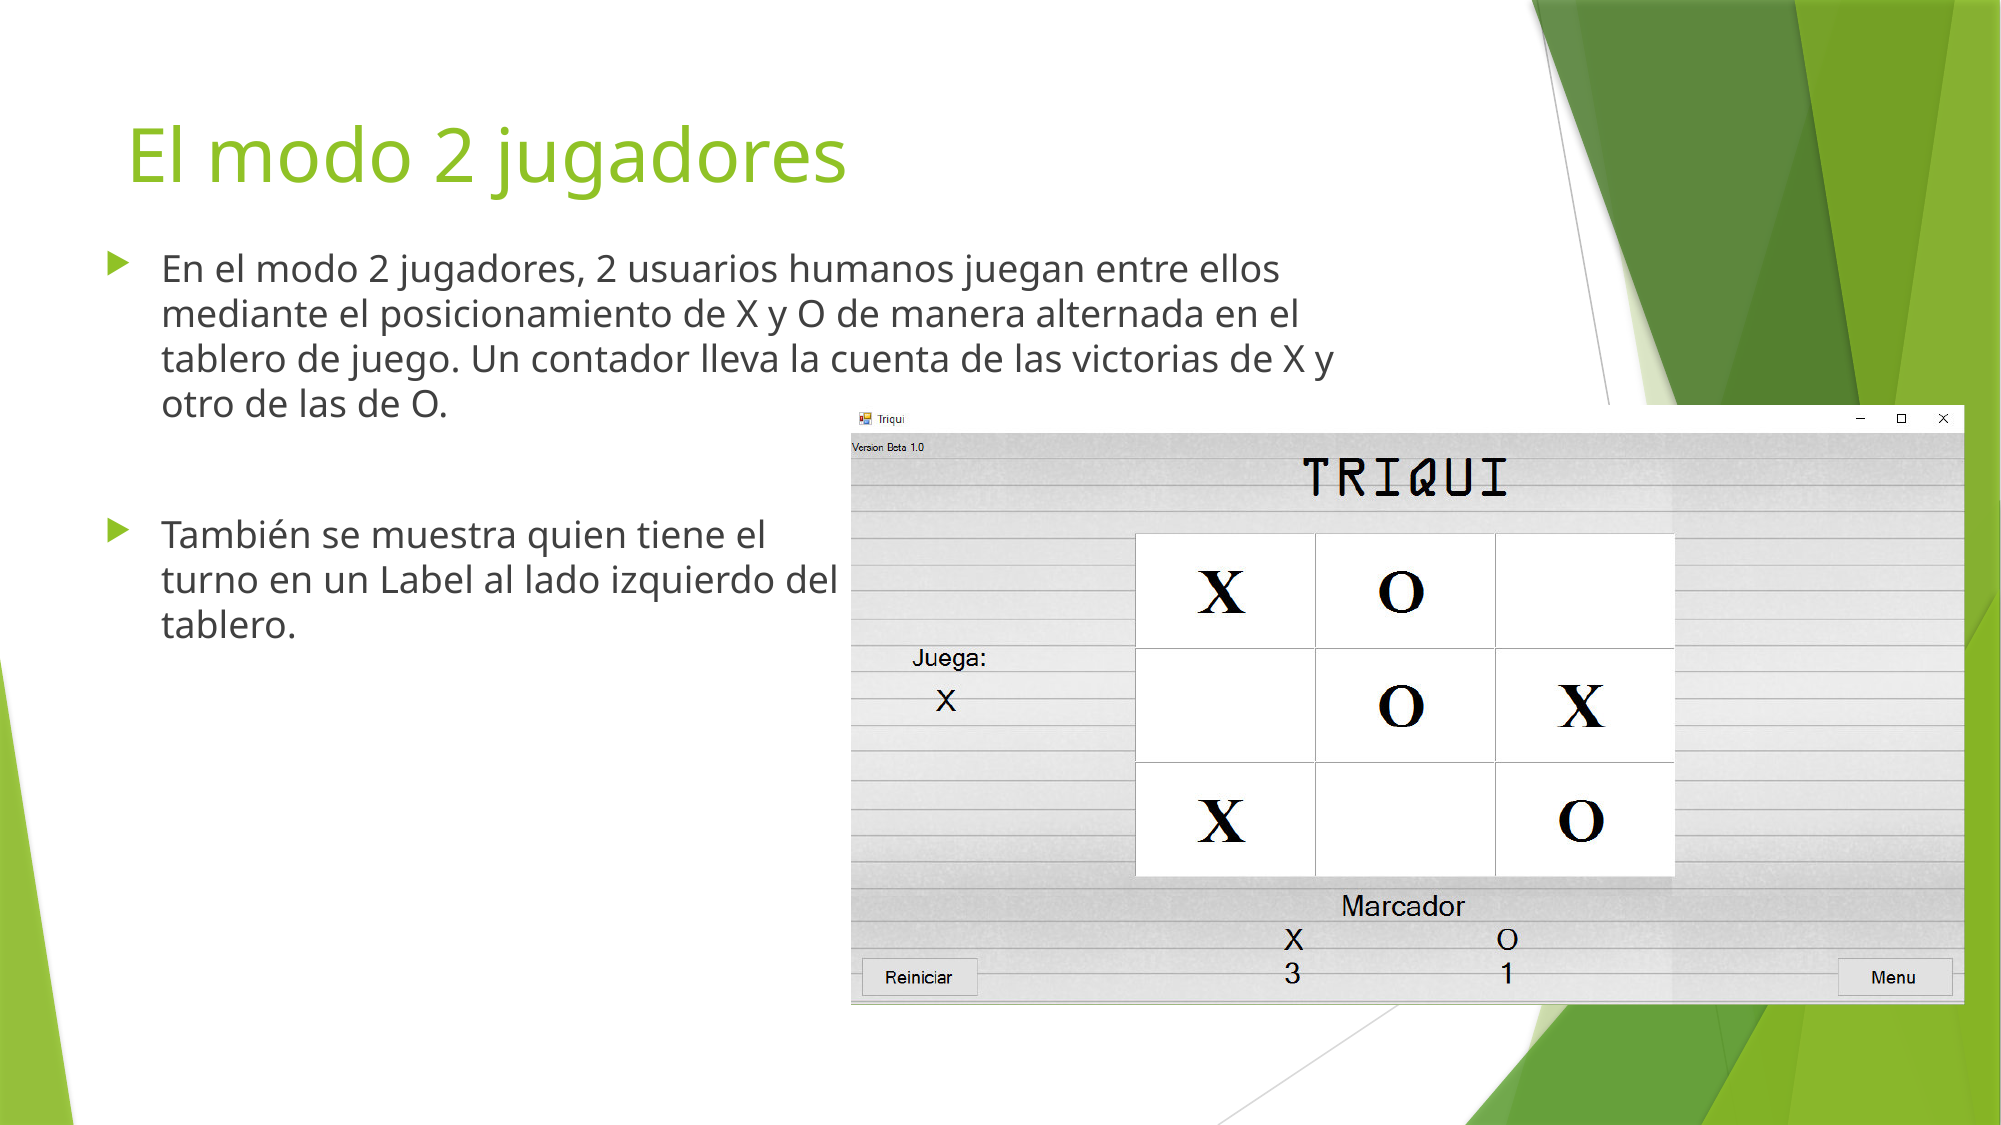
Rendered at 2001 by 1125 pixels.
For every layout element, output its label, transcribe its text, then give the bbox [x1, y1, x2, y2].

title El modo 2 jugadores [111, 99, 1522, 317]
list En el modo 2 jugadores, 2 usuarios humanos juegan entre ellos mediante el posicionamiento de X y O de manera alternada en el tablero de juego. Un contador lleva la cuenta de las victorias de X y otro de las de O. También se muestra quien tiene el turno en un Label al lado izquierdo del tablero. [89, 237, 1382, 938]
picture [850, 405, 1966, 1005]
